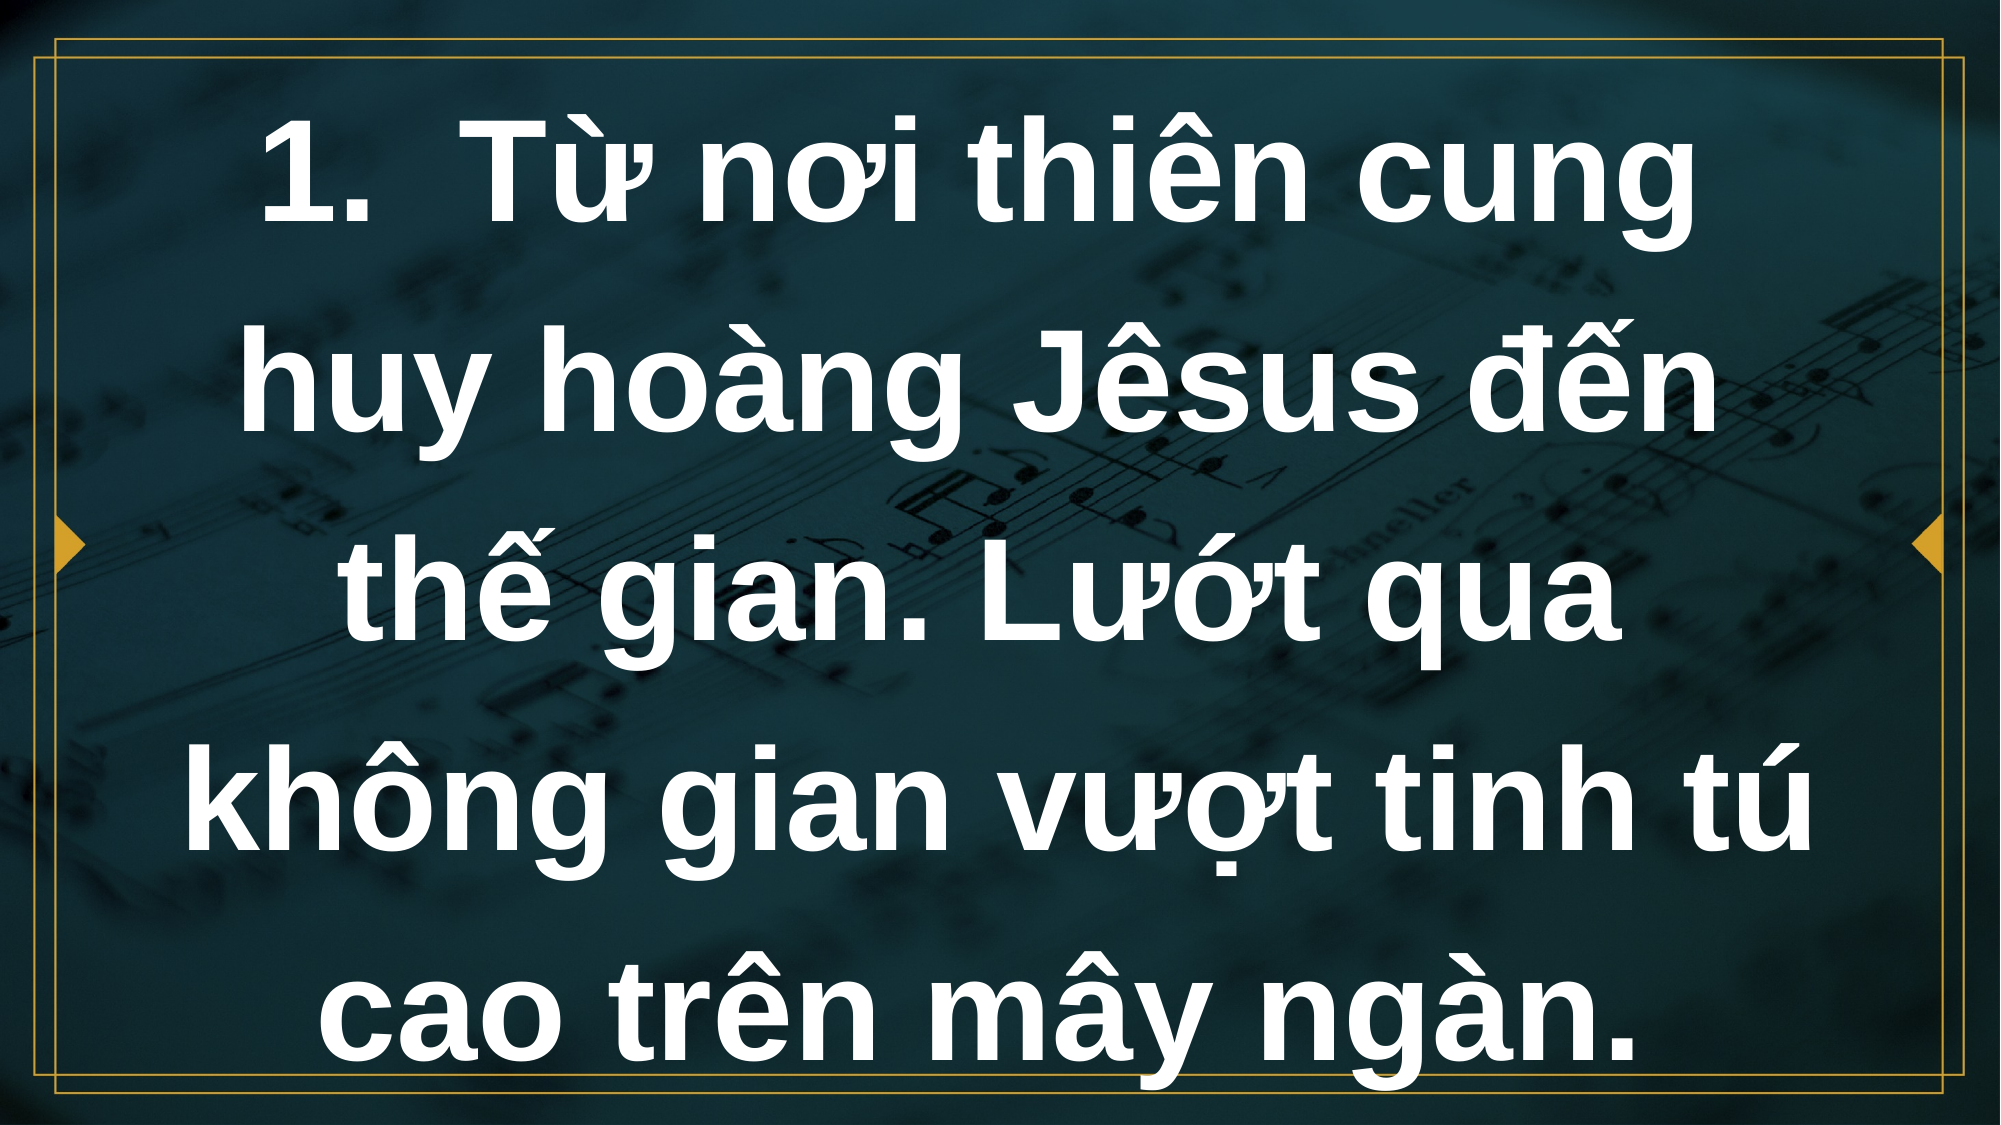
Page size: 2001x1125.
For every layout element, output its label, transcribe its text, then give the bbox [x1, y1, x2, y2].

title 1. Từ nơi thiên cung huy hoàng Jêsus đến thế gian. Lướt qua không gian vượt tinh tú cao trên mây ngàn. [55, 53, 1945, 1077]
picture [0, 0, 2000, 1125]
